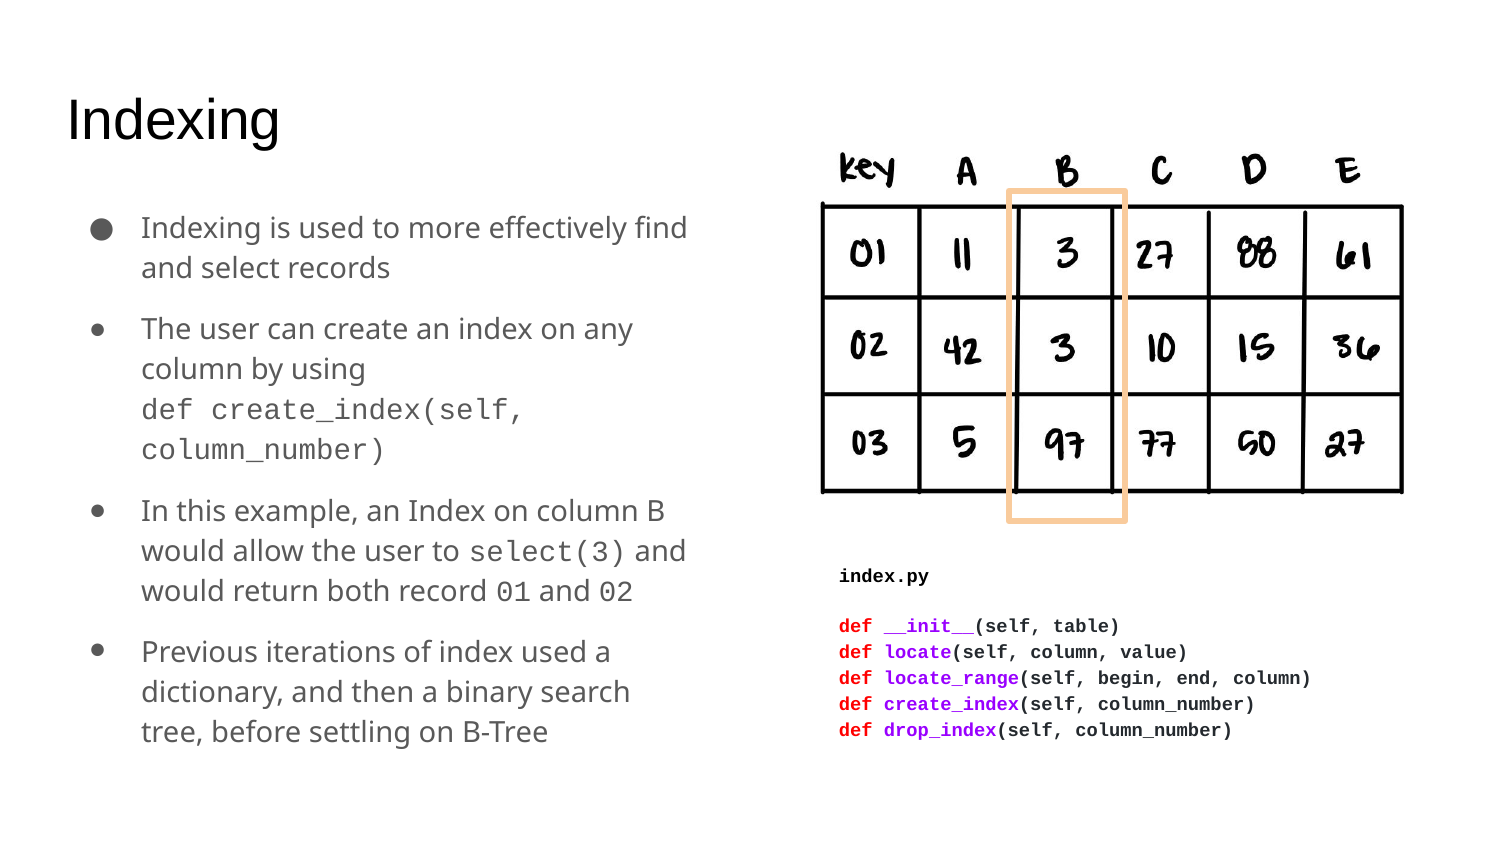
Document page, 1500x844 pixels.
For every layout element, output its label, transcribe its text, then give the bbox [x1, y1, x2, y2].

picture [786, 127, 1450, 533]
text_box index.py def __init__(self, table) def locate(self, column, value) def locate_range(self, begin, end, column) def create_index(self, column_number) def drop_index(self, column_number) [823, 544, 1413, 756]
list Indexing is used to more effectively find and select records The user can create an index on any column by using def create_index(self, column_number) In this example, an Index on column B would allow the user to select(3) and would return both record 01 and 02 Previous iterations of index used a dictionary, and then a binary search tree, before settling on B-Tree [51, 189, 708, 750]
title Indexing [51, 72, 1449, 167]
